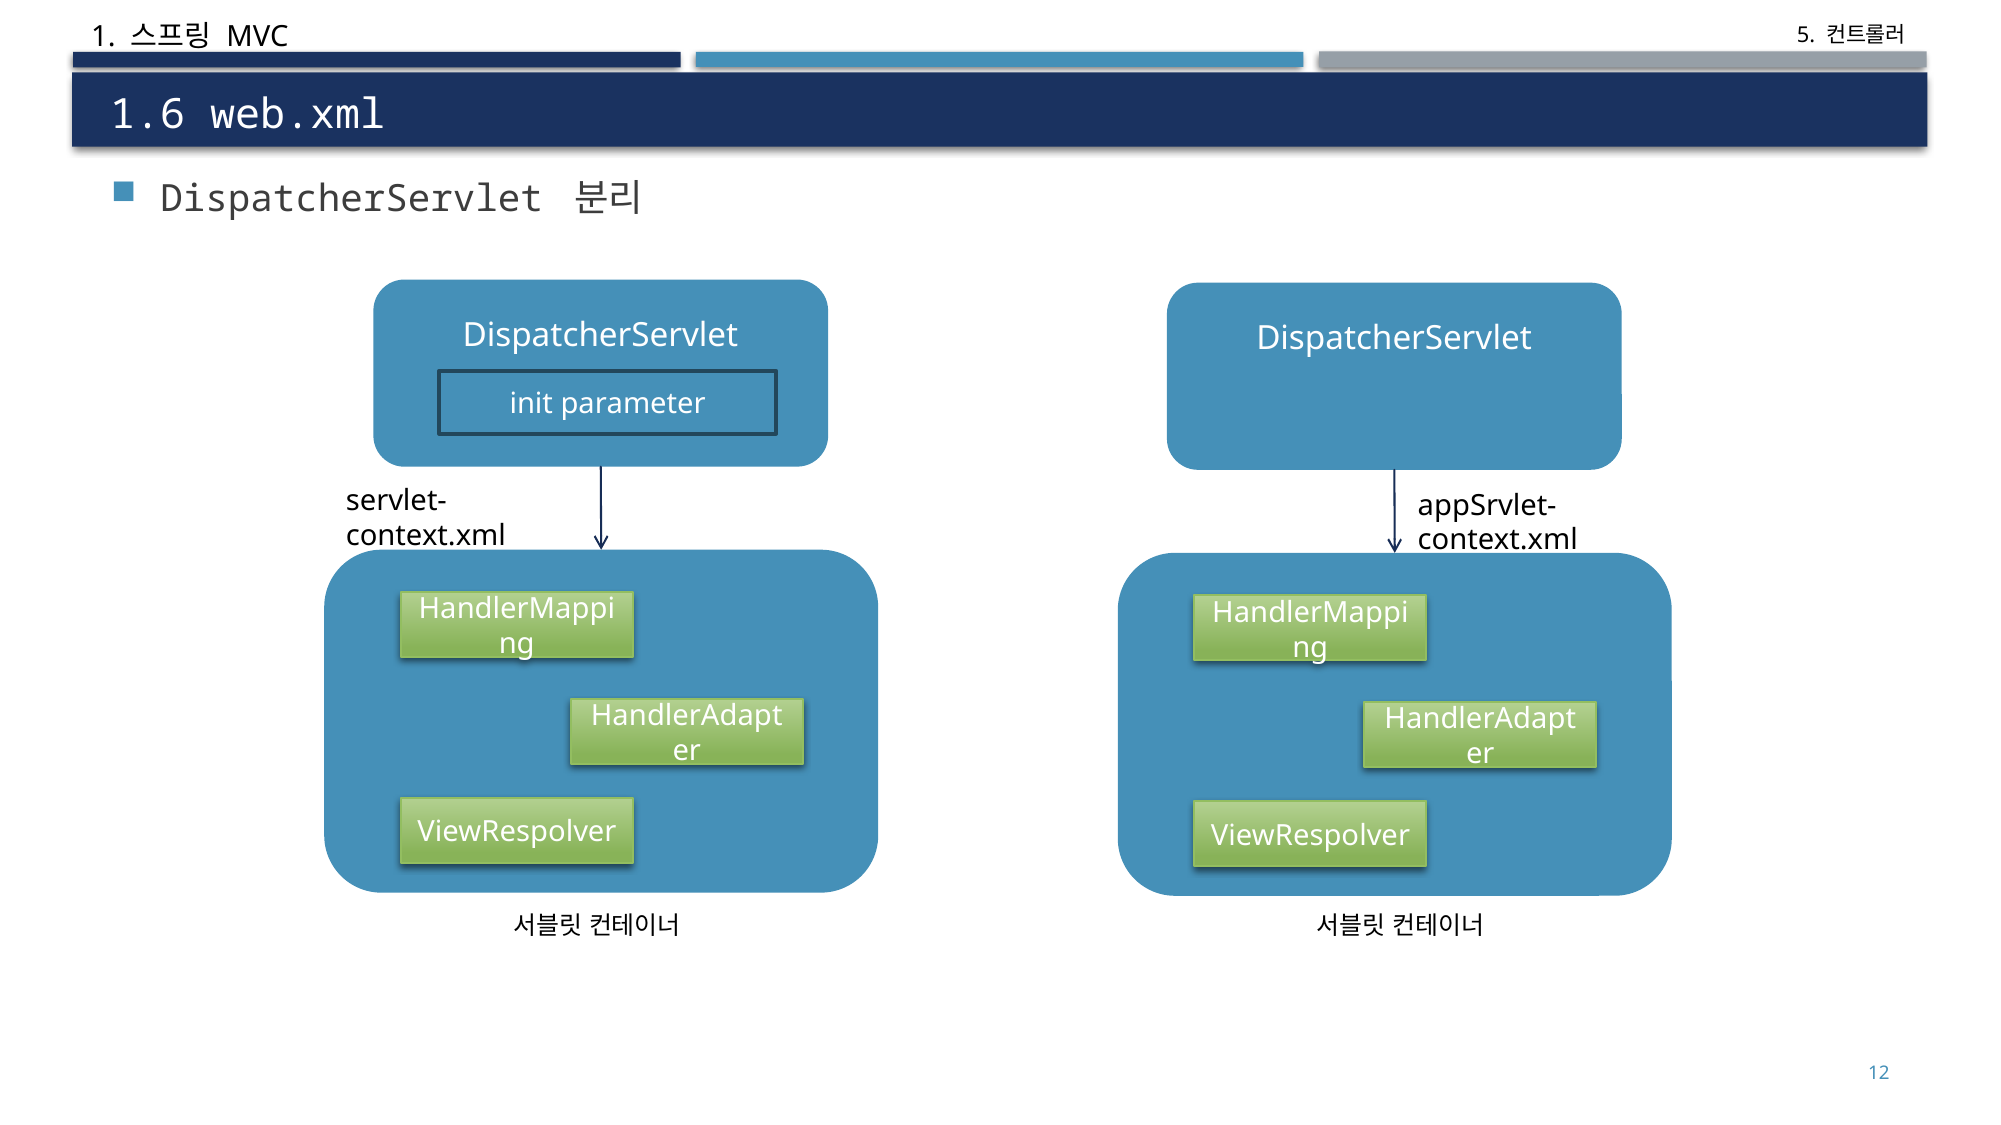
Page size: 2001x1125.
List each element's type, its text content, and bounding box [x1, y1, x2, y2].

text_box HandlerAdapter [570, 698, 804, 765]
text_box 1. 스프링 MVC [76, 9, 677, 60]
slide_number 12 [1732, 1043, 1905, 1104]
text_box HandlerAdapter [1364, 702, 1597, 768]
text_box HandlerMapping [1194, 595, 1427, 661]
text_box 서블릿 컨테이너 [464, 902, 730, 947]
list DispatcherServlet 분리 [95, 166, 1905, 1030]
text_box [1117, 552, 1672, 896]
text_box ViewRespolver [1194, 800, 1427, 866]
text_box ViewRespolver [400, 797, 634, 864]
title 1.6 web.xml [95, 79, 1905, 141]
text_box HandlerMapping [400, 591, 634, 658]
text_box appSrvlet-context.xml [1403, 478, 1719, 564]
text_box DispatcherServlet [1166, 282, 1622, 470]
text_box DispatcherServlet [373, 279, 829, 467]
text_box 서블릿 컨테이너 [1267, 902, 1533, 947]
text_box init parameter [437, 369, 778, 436]
text_box [324, 549, 879, 893]
text_box servlet-context.xml [331, 473, 596, 559]
